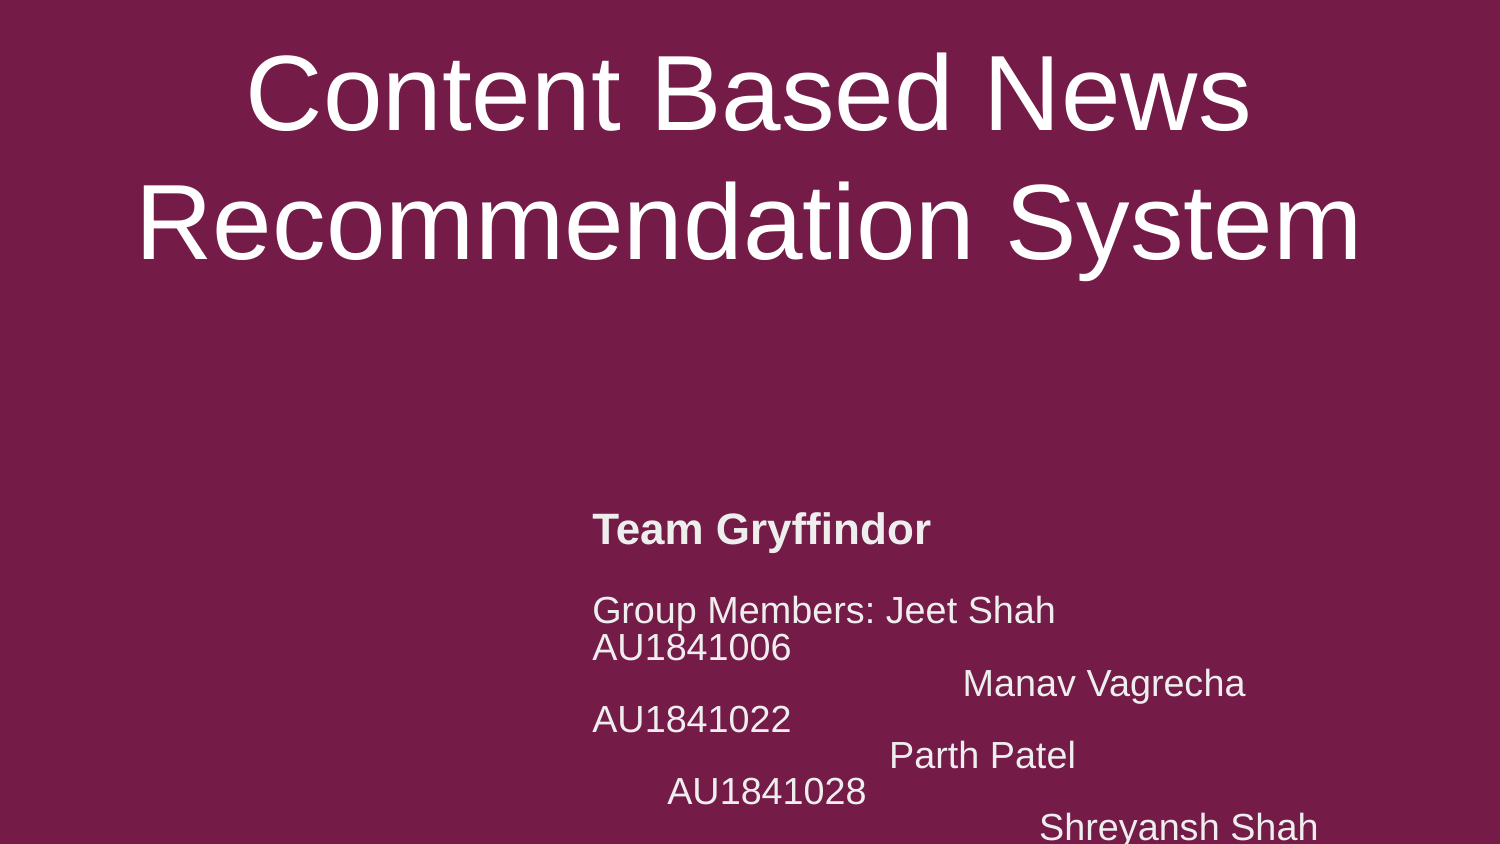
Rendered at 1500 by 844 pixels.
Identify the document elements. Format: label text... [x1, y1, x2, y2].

title Content Based News Recommendation System [51, 8, 1449, 296]
subtitle Team Gryffindor Group Members: Jeet Shah AU1841006 Manav Vagrecha AU1841022 Parth Patel AU1841028 Shreyansh Shah AU1841046 [577, 495, 1477, 626]
